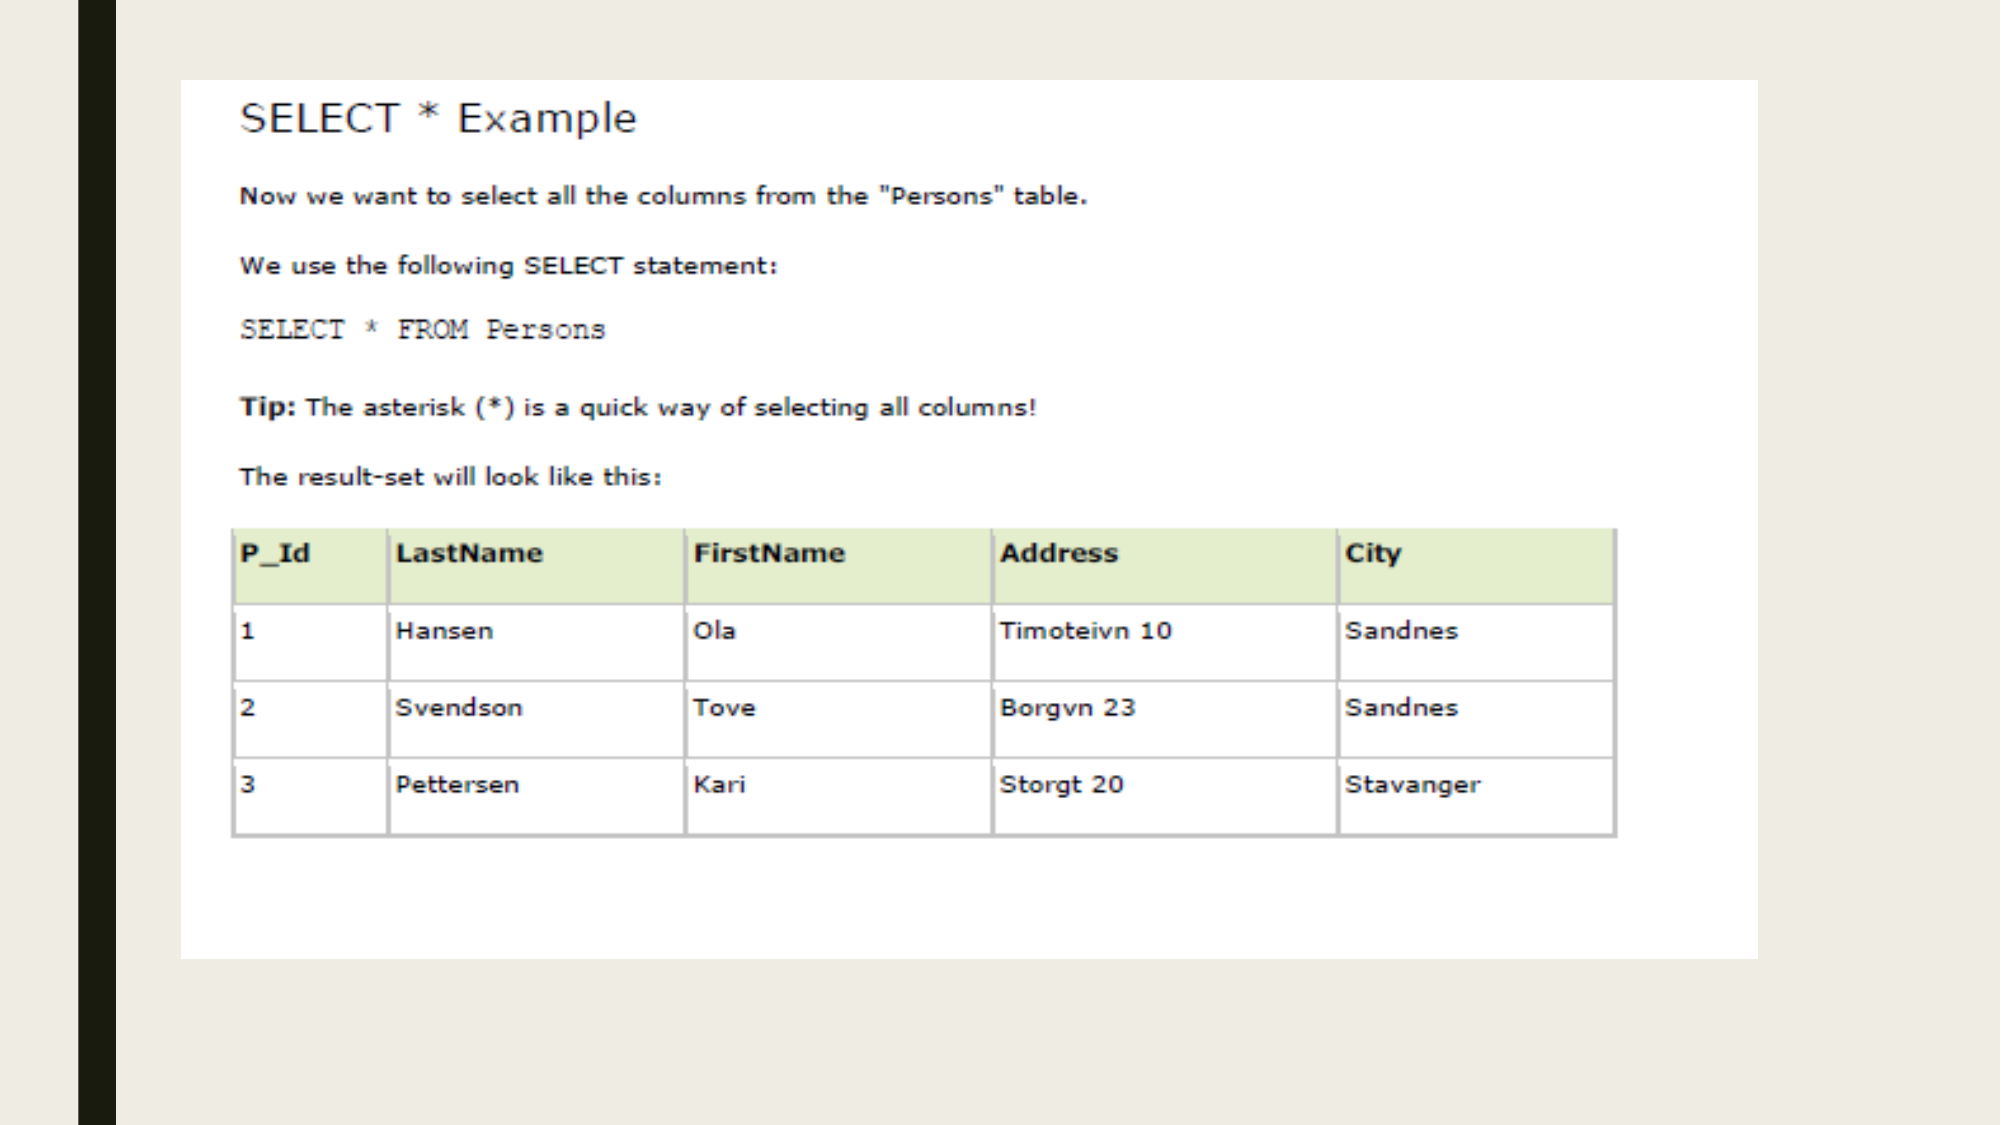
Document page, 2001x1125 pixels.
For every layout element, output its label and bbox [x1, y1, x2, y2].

picture [181, 80, 1758, 960]
